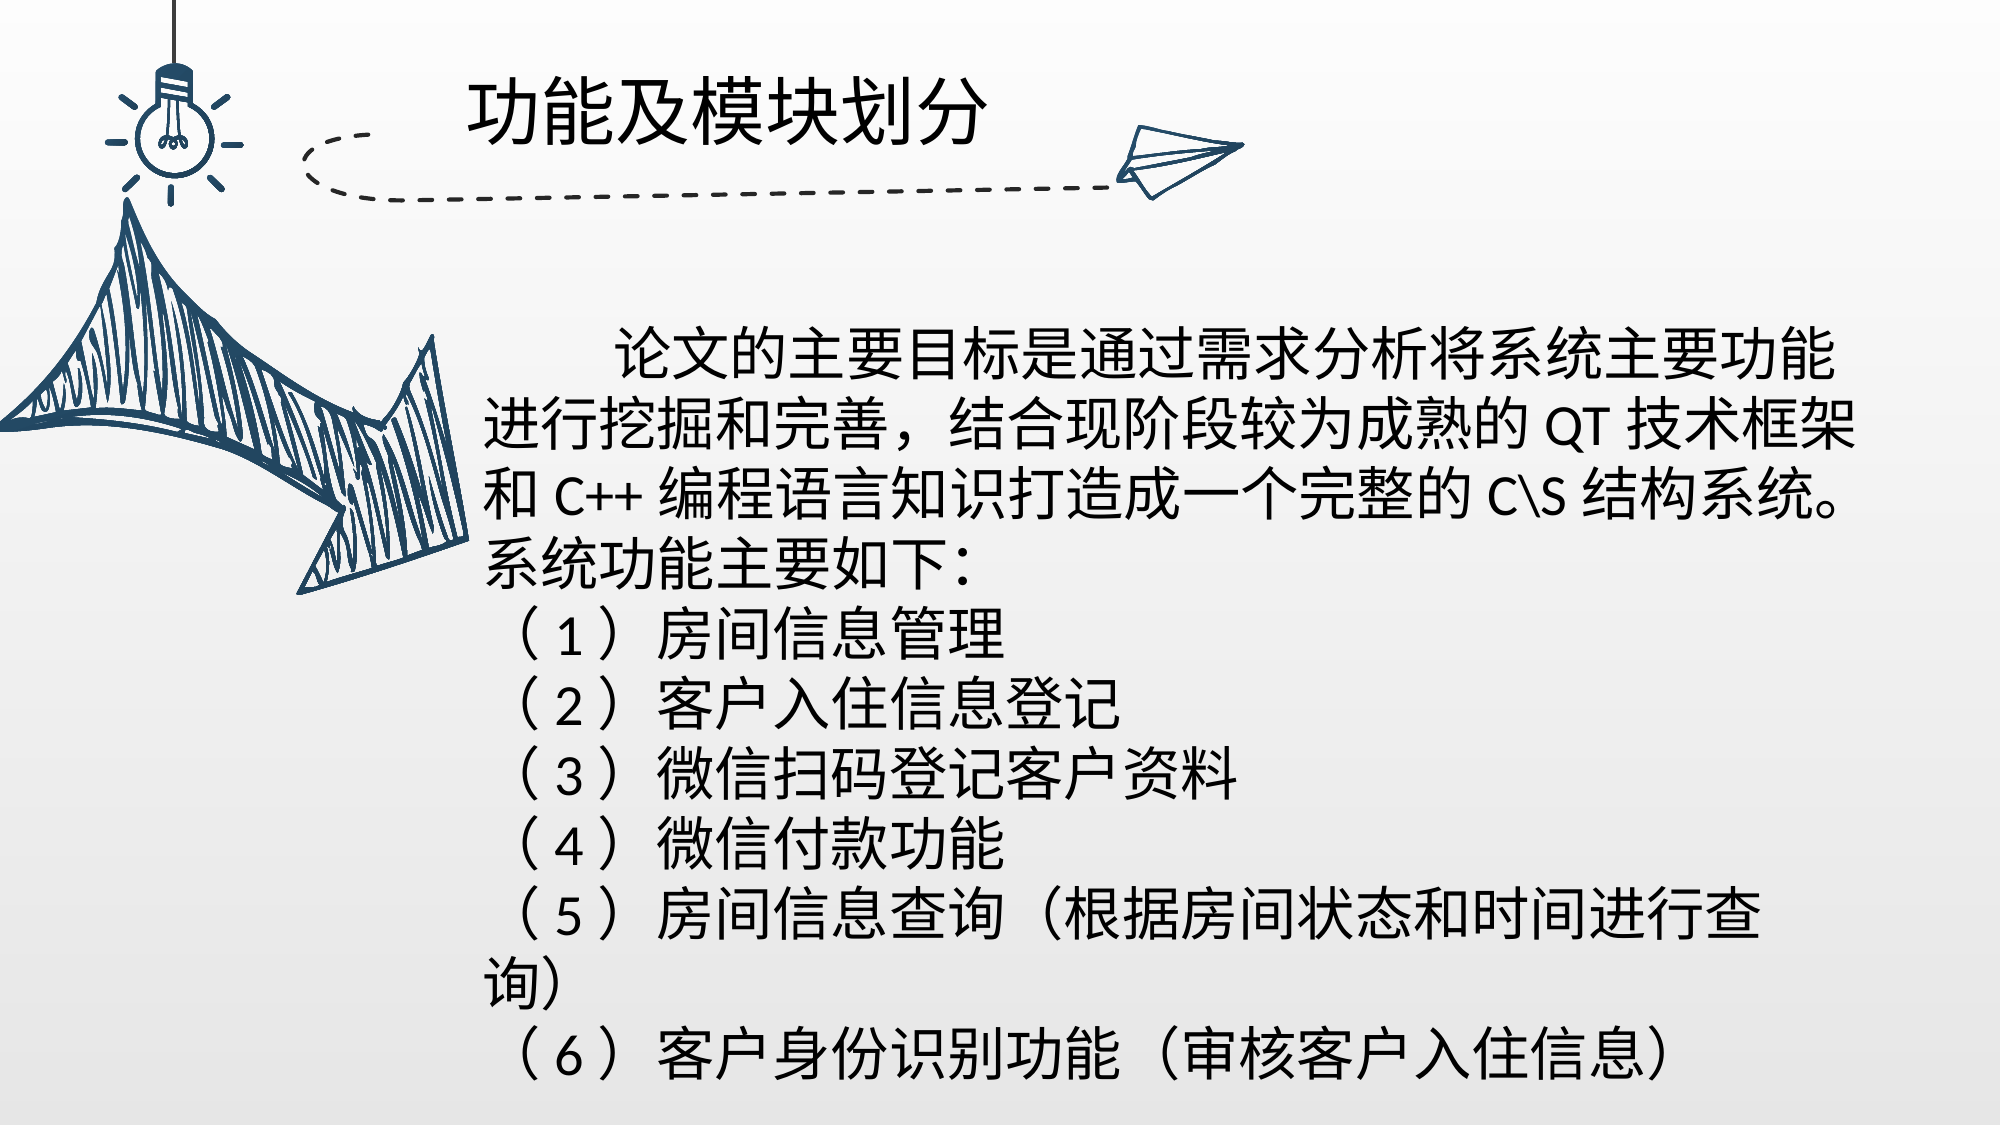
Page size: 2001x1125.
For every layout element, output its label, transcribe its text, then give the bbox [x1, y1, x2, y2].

text_box [302, 133, 1116, 202]
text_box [104, 0, 244, 207]
text_box [1116, 125, 1245, 201]
text_box 功能及模块划分 [332, 57, 1123, 162]
text_box [0, 207, 467, 595]
text_box 论文的主要目标是通过需求分析将系统主要功能进行挖掘和完善，结合现阶段较为成熟的QT技术框架和C++编程语言知识打造成一个完整的C\S结构系统。 系统功能主要如下： （1）房间信息管理 （2）客户入住信息登记 （3）微信扫码登记客户资料 （4）微信付款功能 （5）房间信息查询（根据房间状态和时间进行查询） （6）客户身份识别功能（审核客户入住信息） [467, 309, 1892, 1125]
